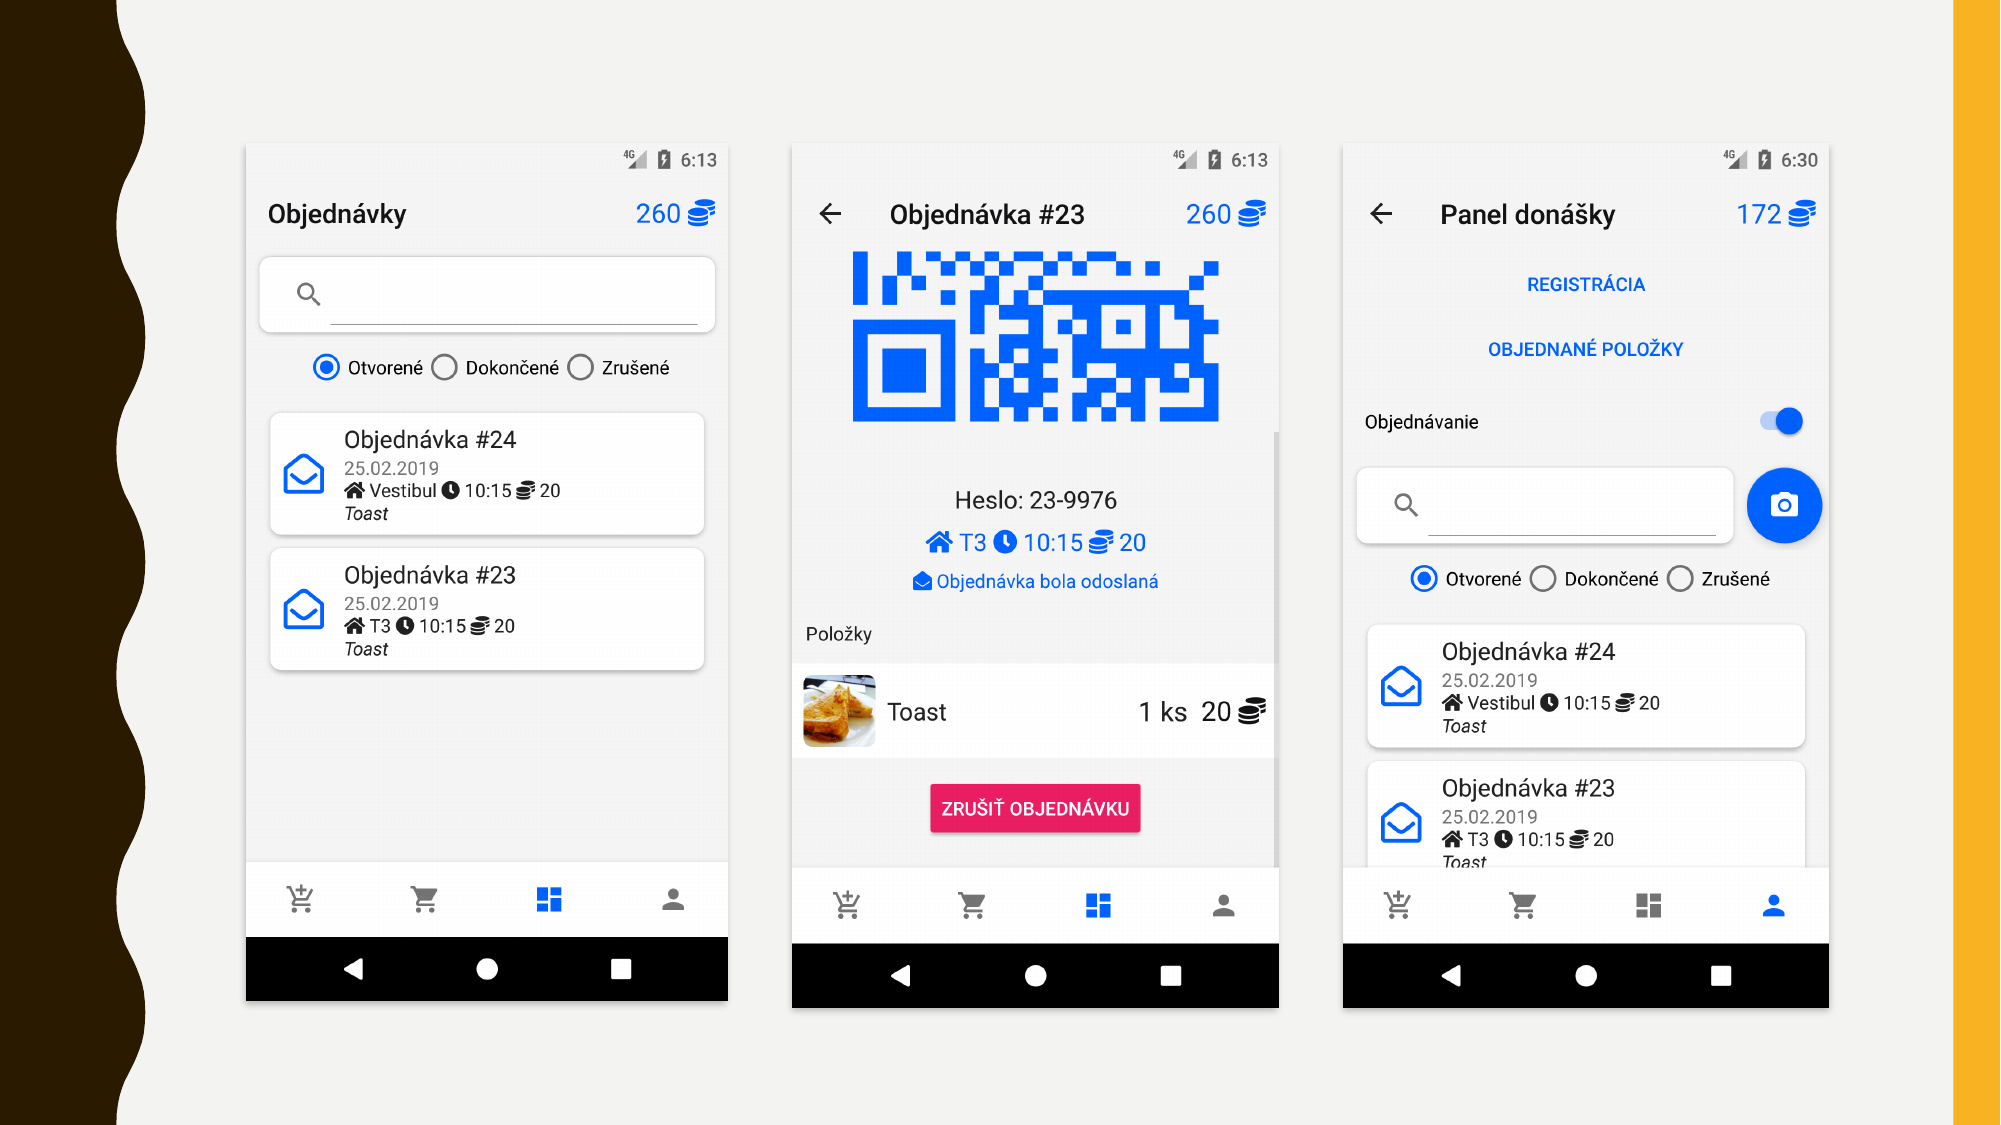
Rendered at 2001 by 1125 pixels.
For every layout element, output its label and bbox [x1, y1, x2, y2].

list [245, 144, 728, 1001]
picture [792, 143, 1279, 1008]
picture [1343, 143, 1829, 1008]
